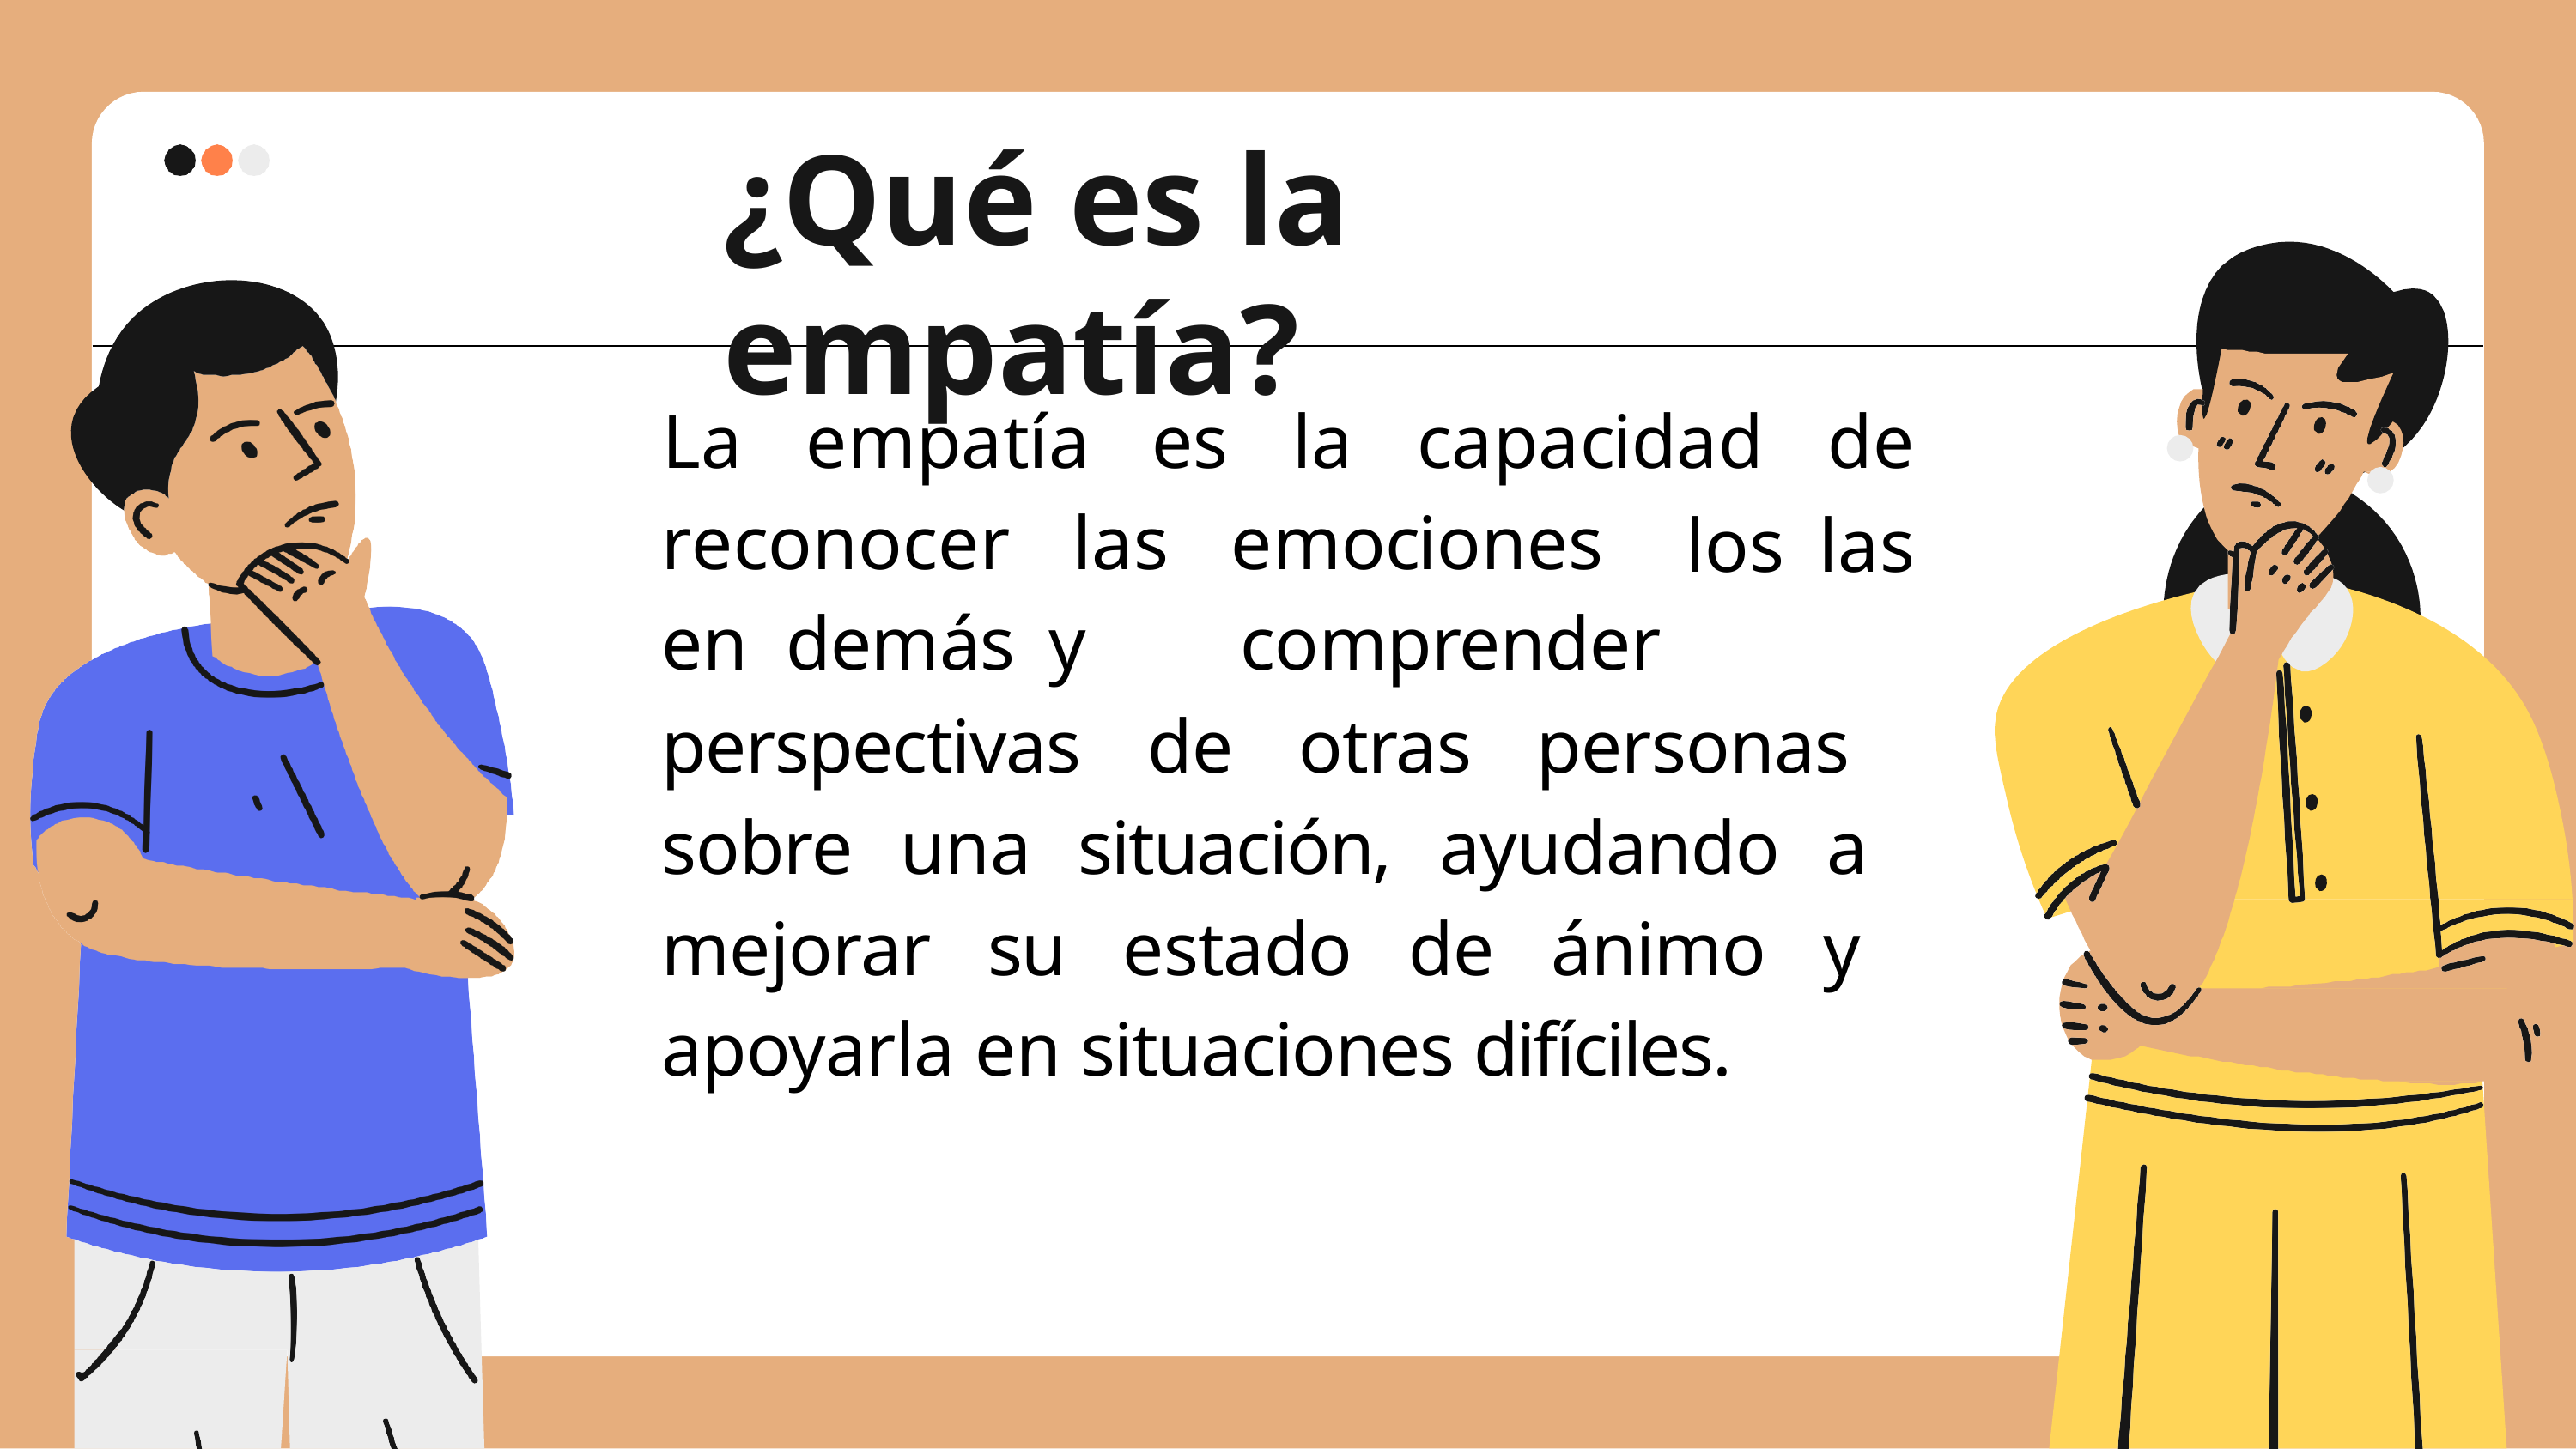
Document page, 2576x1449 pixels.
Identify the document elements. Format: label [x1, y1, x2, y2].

text_box [29, 241, 2575, 1449]
text_box [91, 91, 2485, 239]
